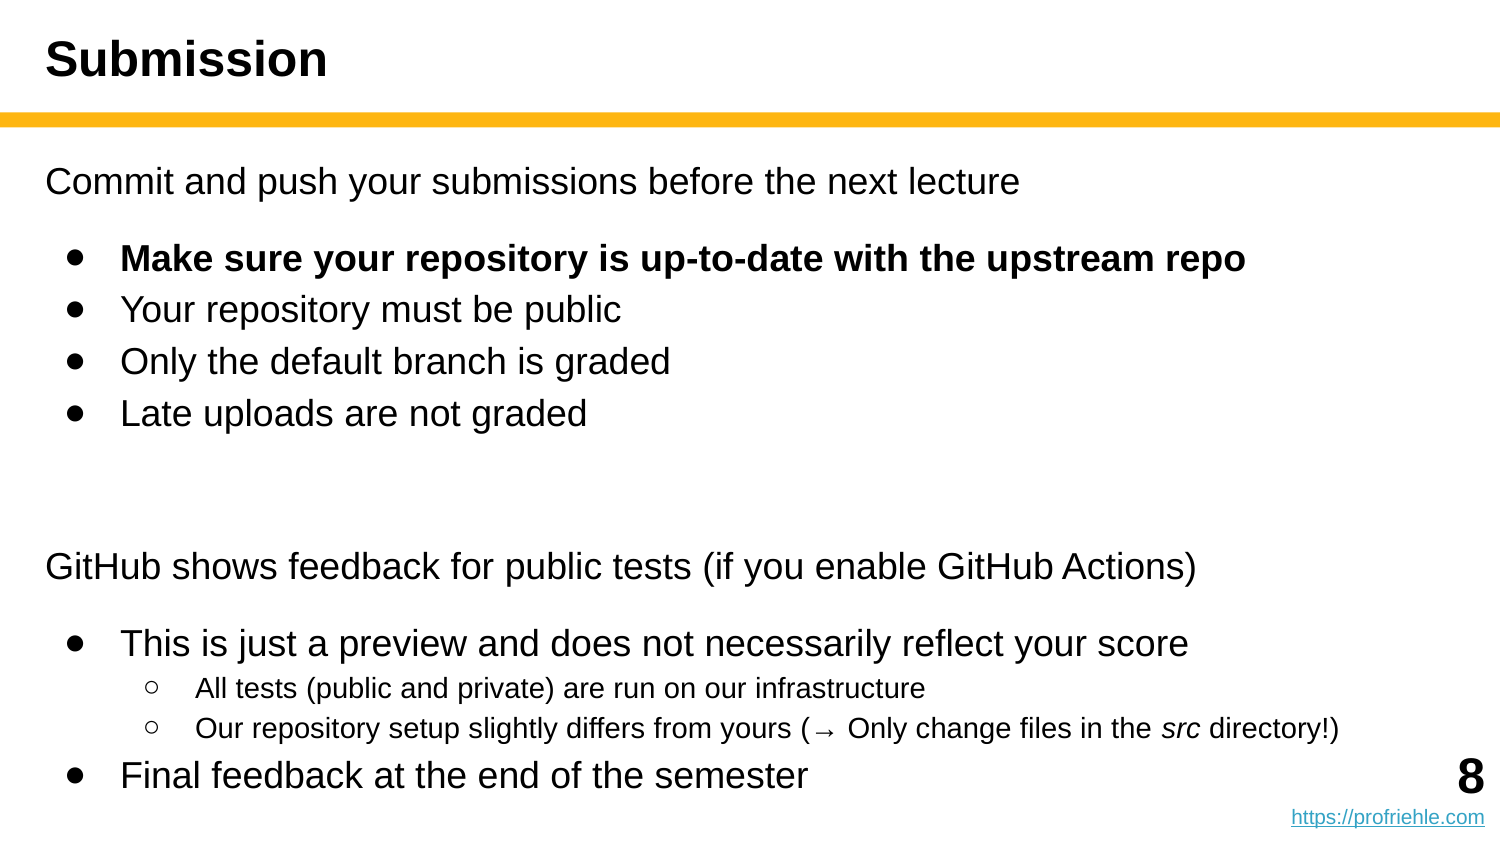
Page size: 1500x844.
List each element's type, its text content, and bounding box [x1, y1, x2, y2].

list Commit and push your submissions before the next lecture Make sure your repository is up-to-date with the upstream repo Your repository must be public Only the default branch is graded Late uploads are not graded GitHub shows feedback for public tests (if you enable GitHub Actions) This is just a preview and does not necessarily reflect your score All tests (public and private) are run on our infrastructure Our repository setup slightly differs from yours (→ Only change files in the src directory!) Final feedback at the end of the semester [45, 150, 1455, 825]
slide_number ‹#› https://profriehle.com [1200, 693, 1500, 844]
title Submission [0, 0, 1500, 113]
